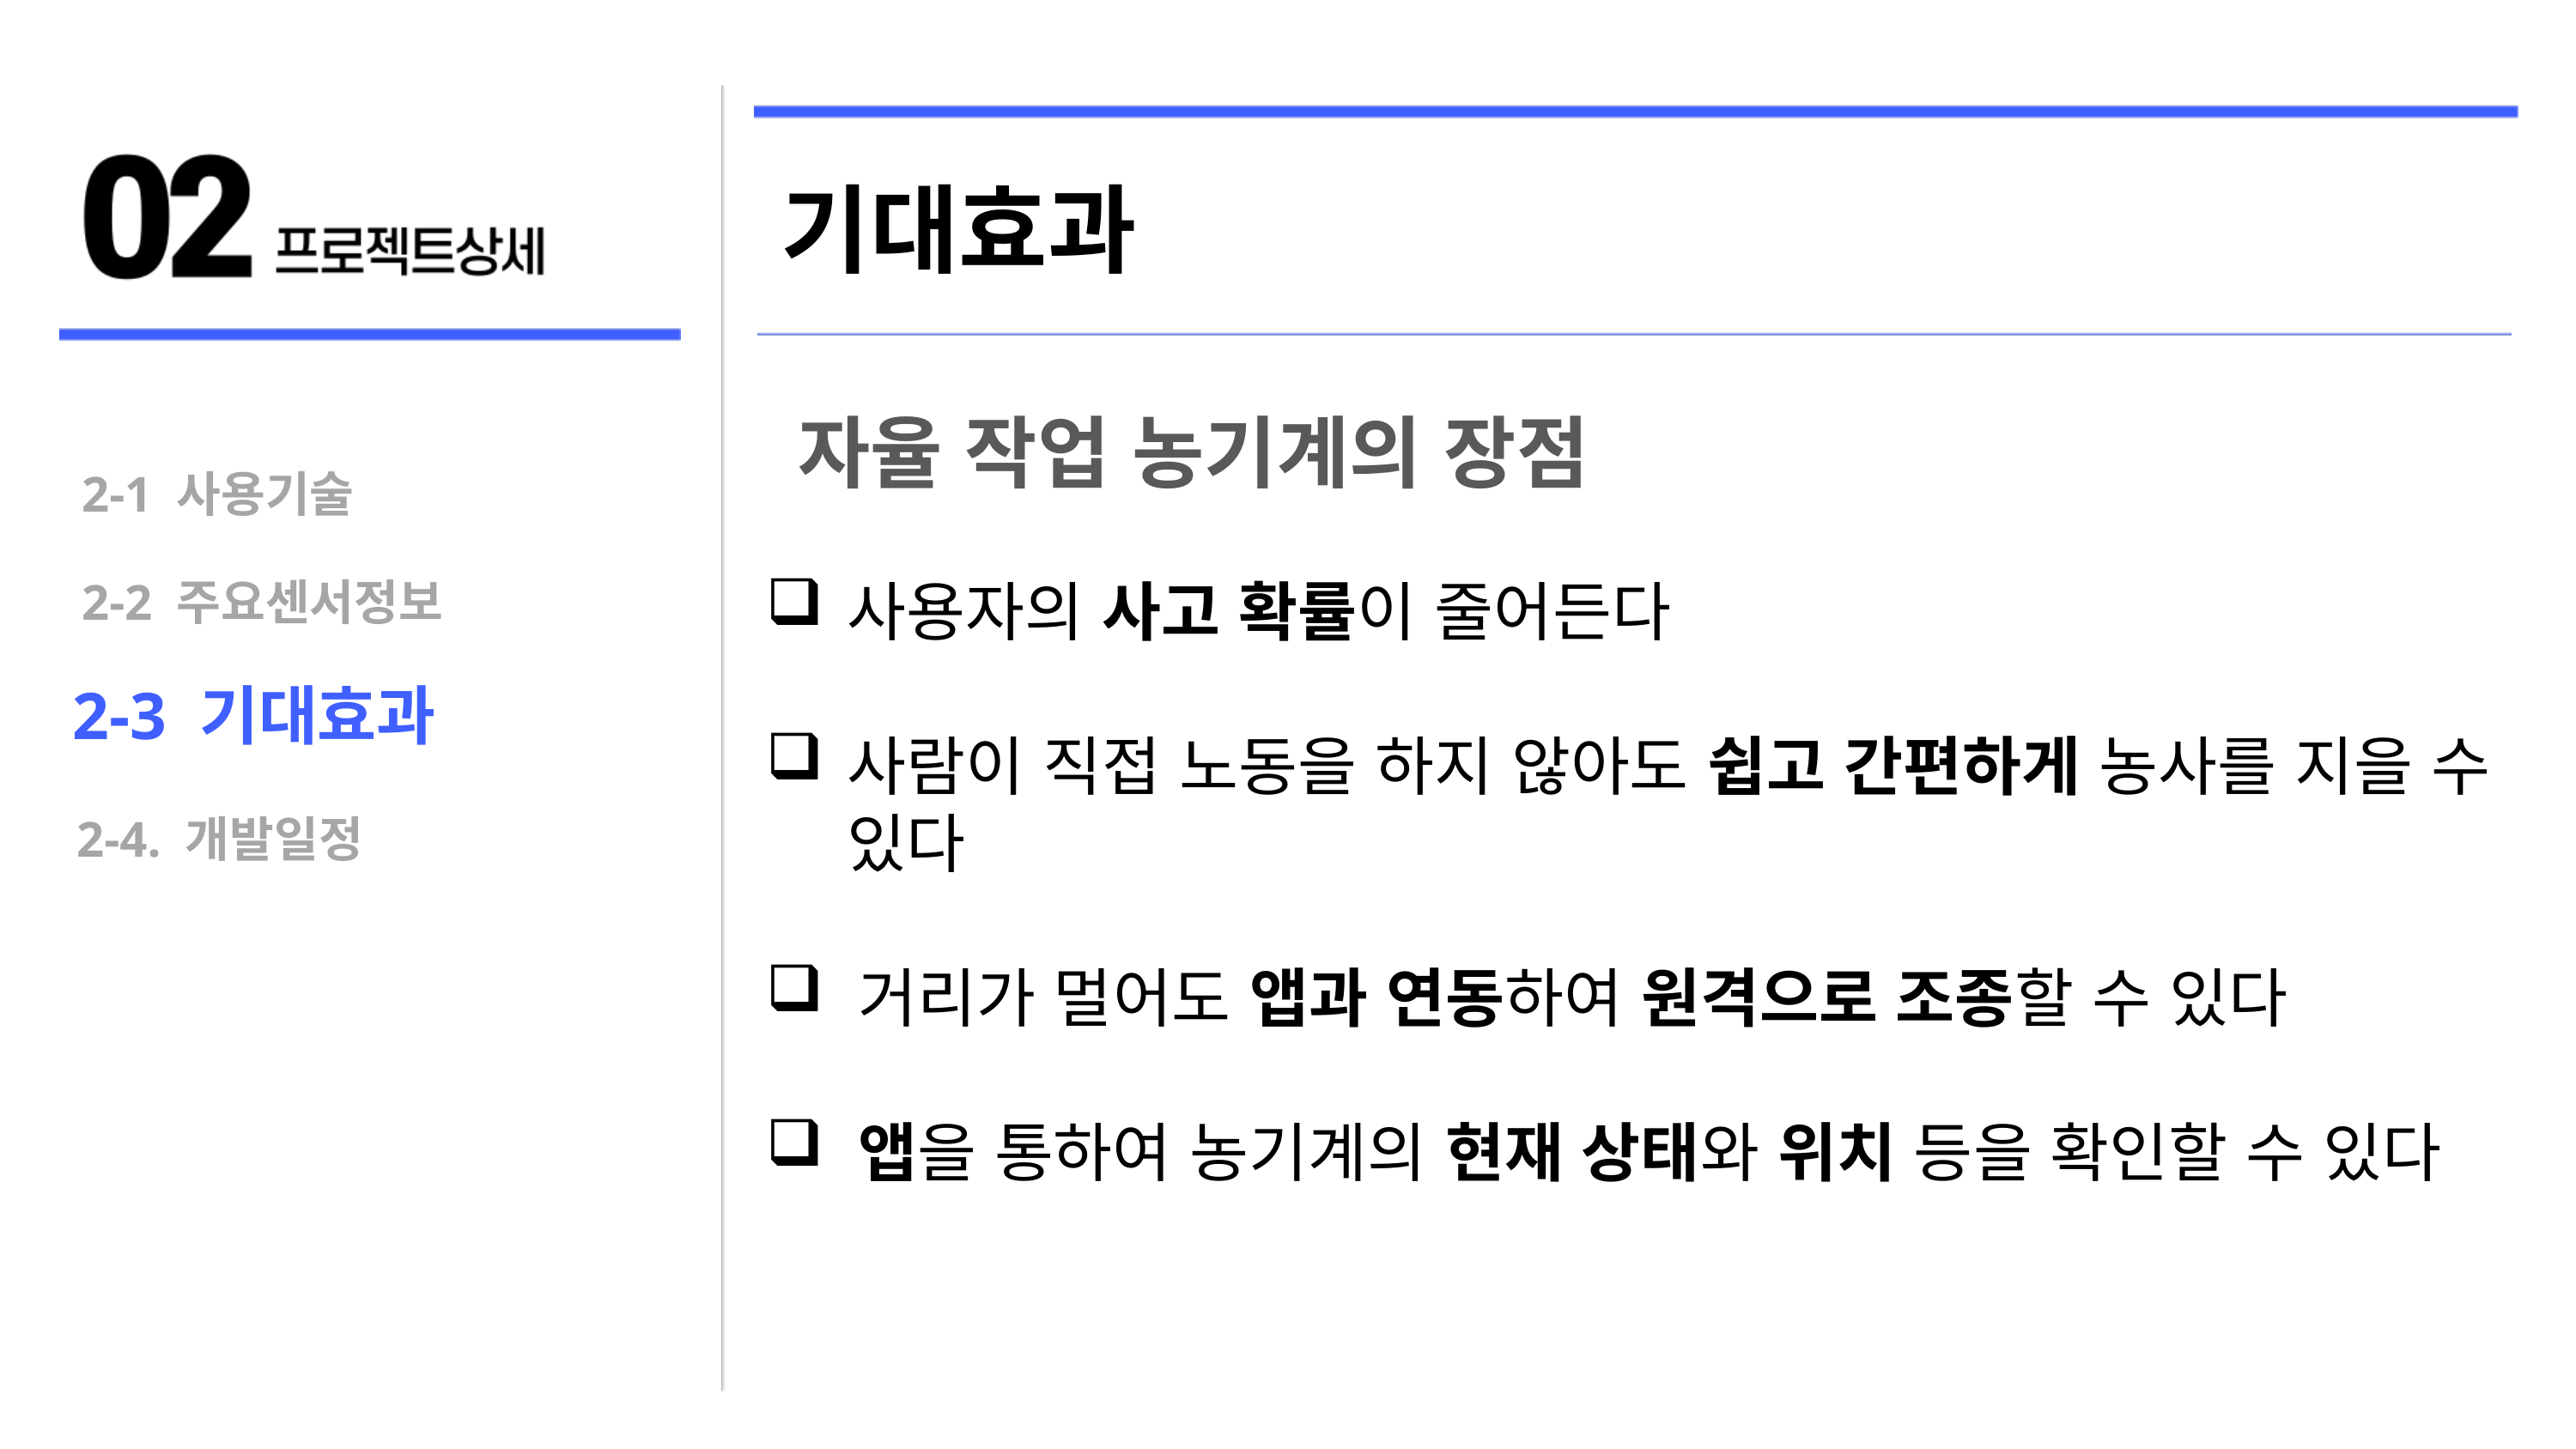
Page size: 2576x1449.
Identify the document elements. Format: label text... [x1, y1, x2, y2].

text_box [756, 331, 2512, 338]
text_box 2-3 기대효과 [59, 668, 657, 759]
text_box 2-4. 개발일정 [46, 786, 481, 877]
text_box 2-2 주요센서정보 [68, 565, 578, 637]
picture [720, 505, 725, 735]
picture [56, 87, 574, 357]
picture [720, 742, 725, 1391]
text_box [333, 312, 681, 358]
text_box 2-1 사용기술 [68, 457, 578, 529]
text_box 기대효과 [768, 162, 1966, 292]
text_box 자율 작업 농기계의 장점 [623, 397, 1765, 505]
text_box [69, 735, 1376, 742]
picture [720, 87, 725, 397]
text_box 사용자의 사고 확률이 줄어든다 사람이 직접 노동을 하지 않아도 쉽고 간편하게 농사를 지을 수 있다 거리가 멀어도 앱과 연동하여 원격으로 조종할 수 있다 앱을 통하여 농기계의 현재 상태와 위치 등을 확인할 수 있다 [753, 565, 2547, 1197]
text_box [754, 89, 2519, 135]
